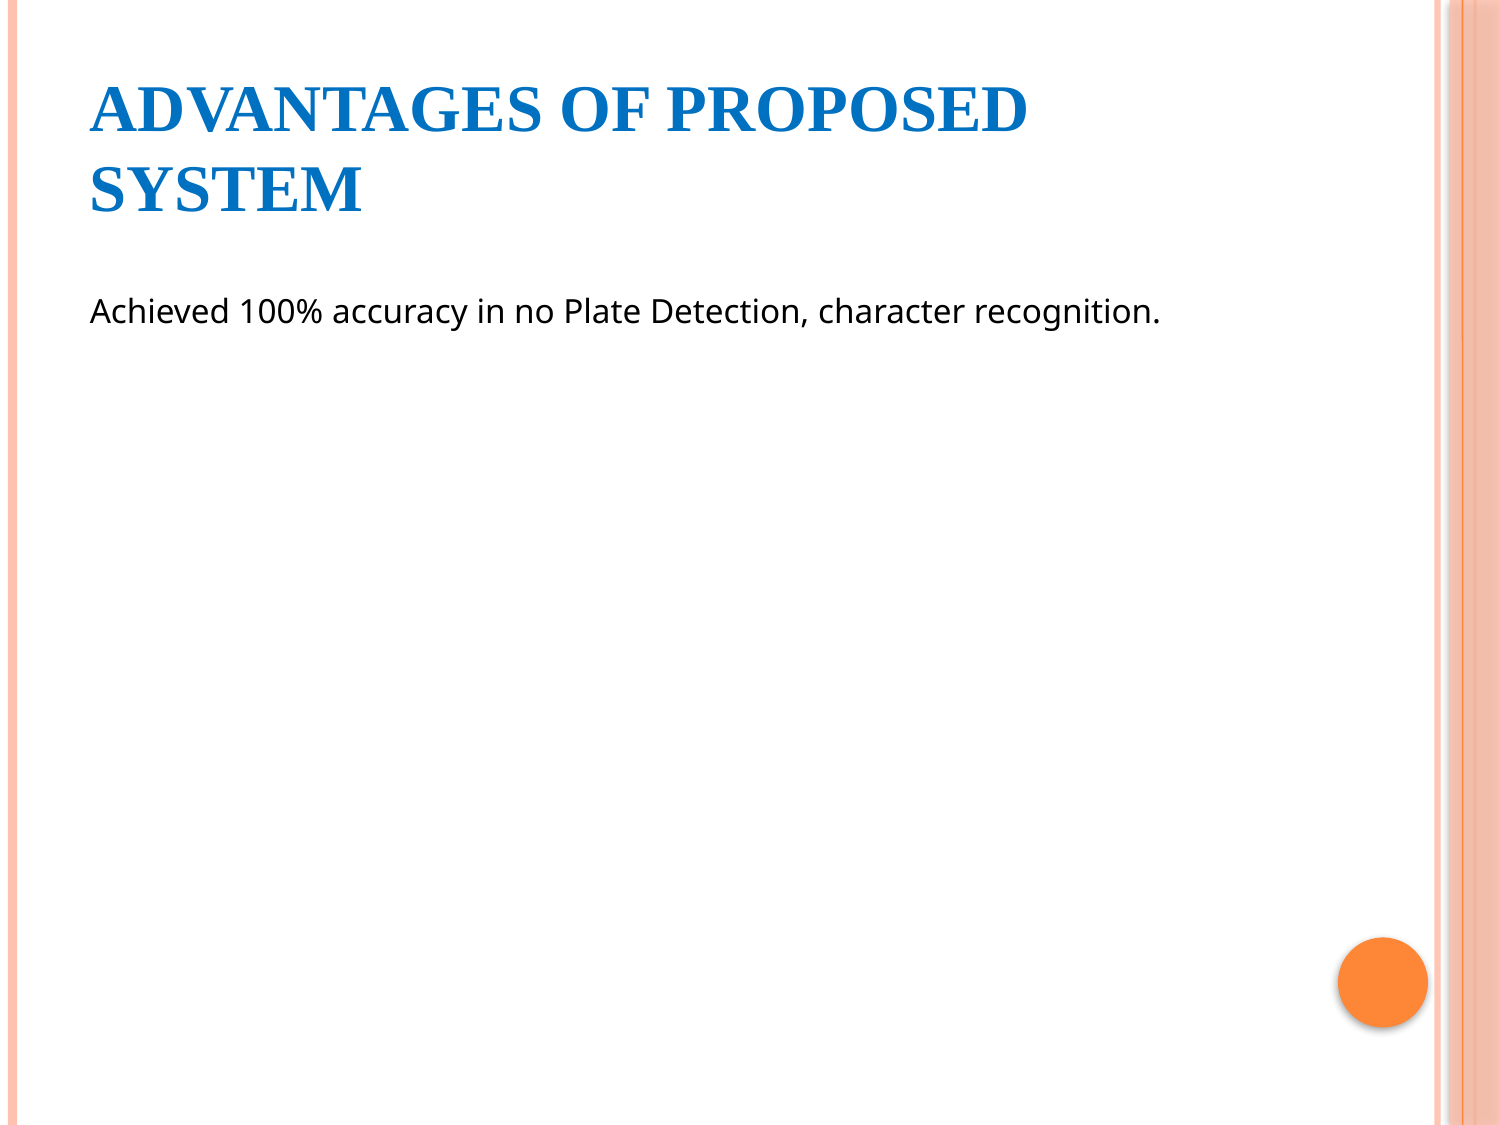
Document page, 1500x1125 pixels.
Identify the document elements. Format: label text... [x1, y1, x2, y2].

title Advantages Of Proposed System [75, 45, 1300, 233]
list Achieved 100% accuracy in no Plate Detection, character recognition. [75, 262, 1300, 1062]
